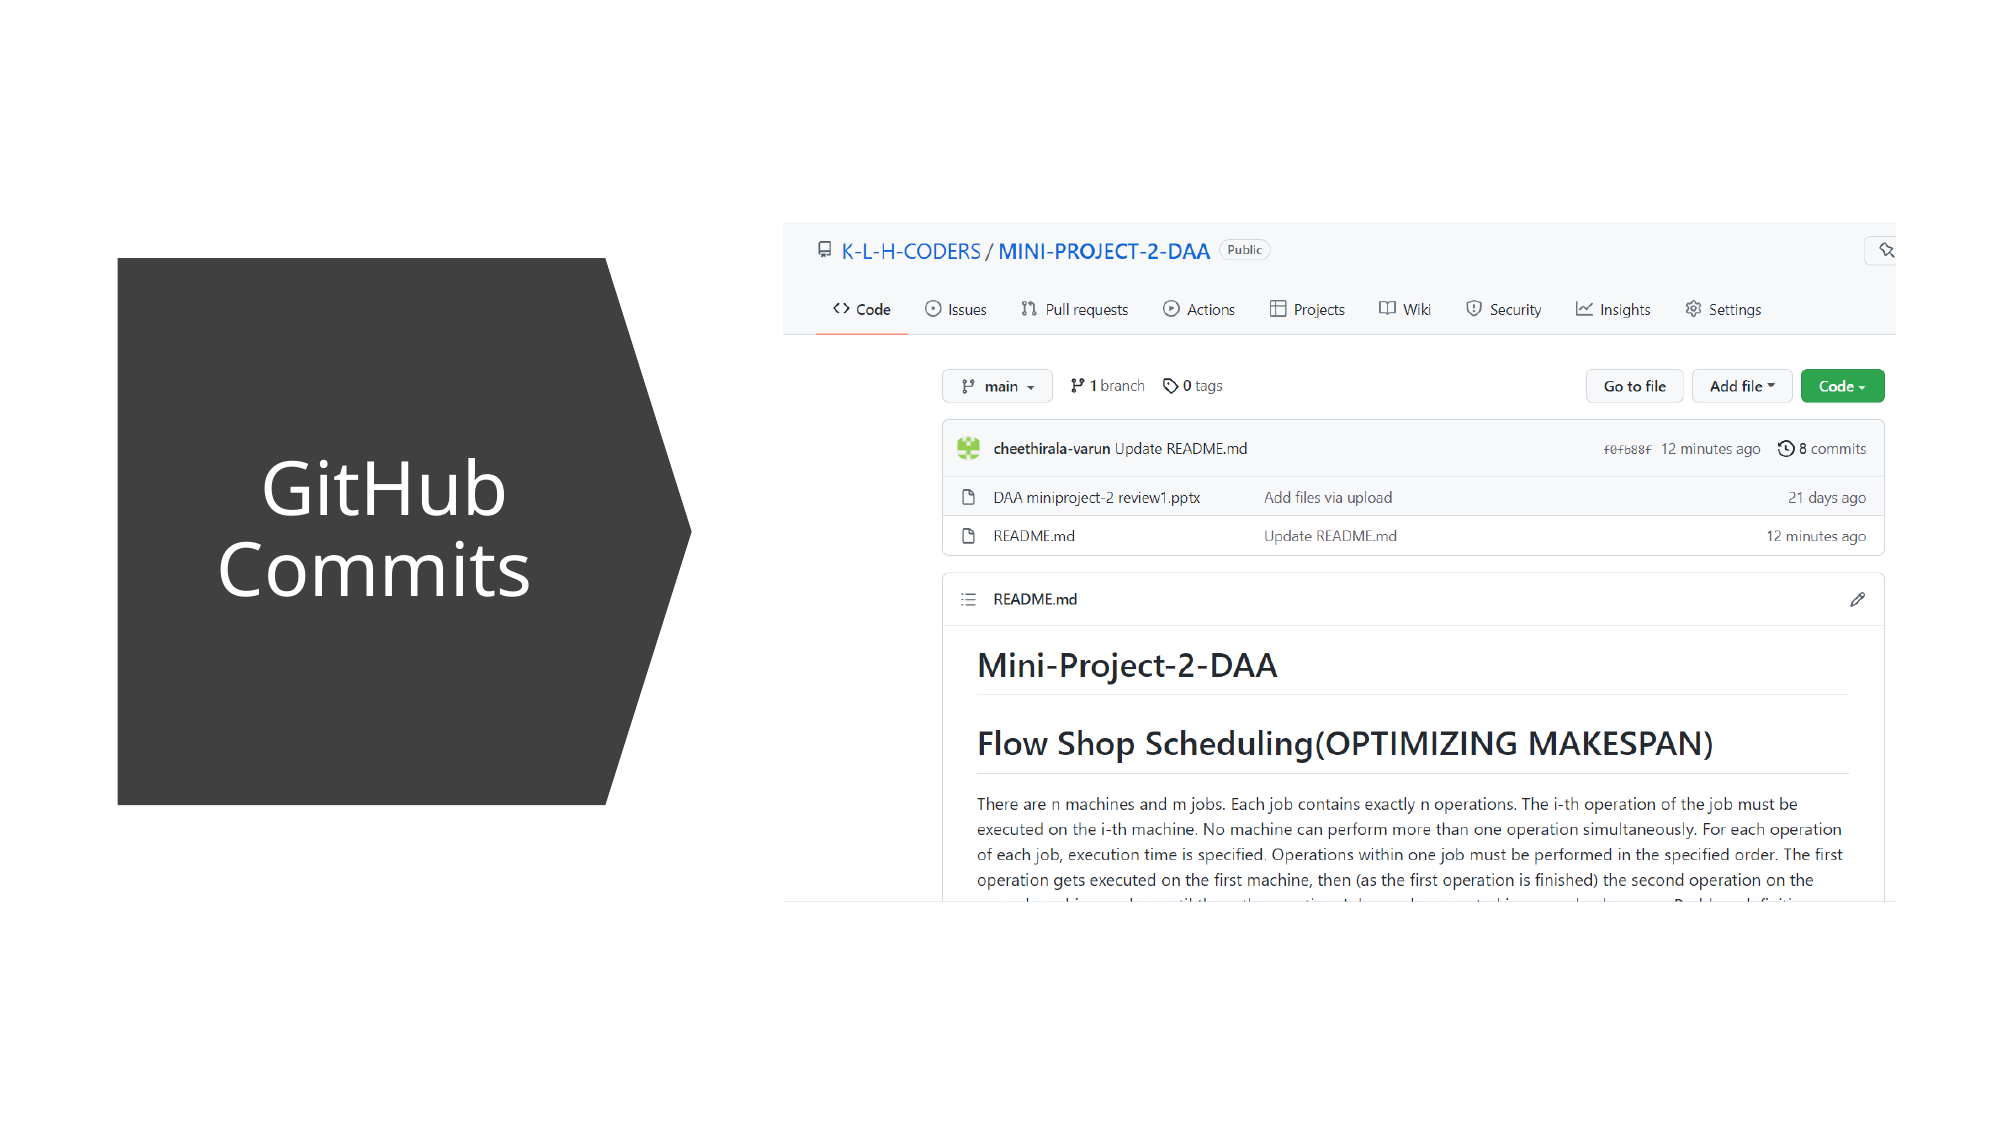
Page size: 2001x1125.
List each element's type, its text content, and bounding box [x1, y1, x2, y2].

title GitHub Commits [168, 322, 601, 741]
text_box [116, 257, 693, 807]
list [783, 222, 1896, 902]
